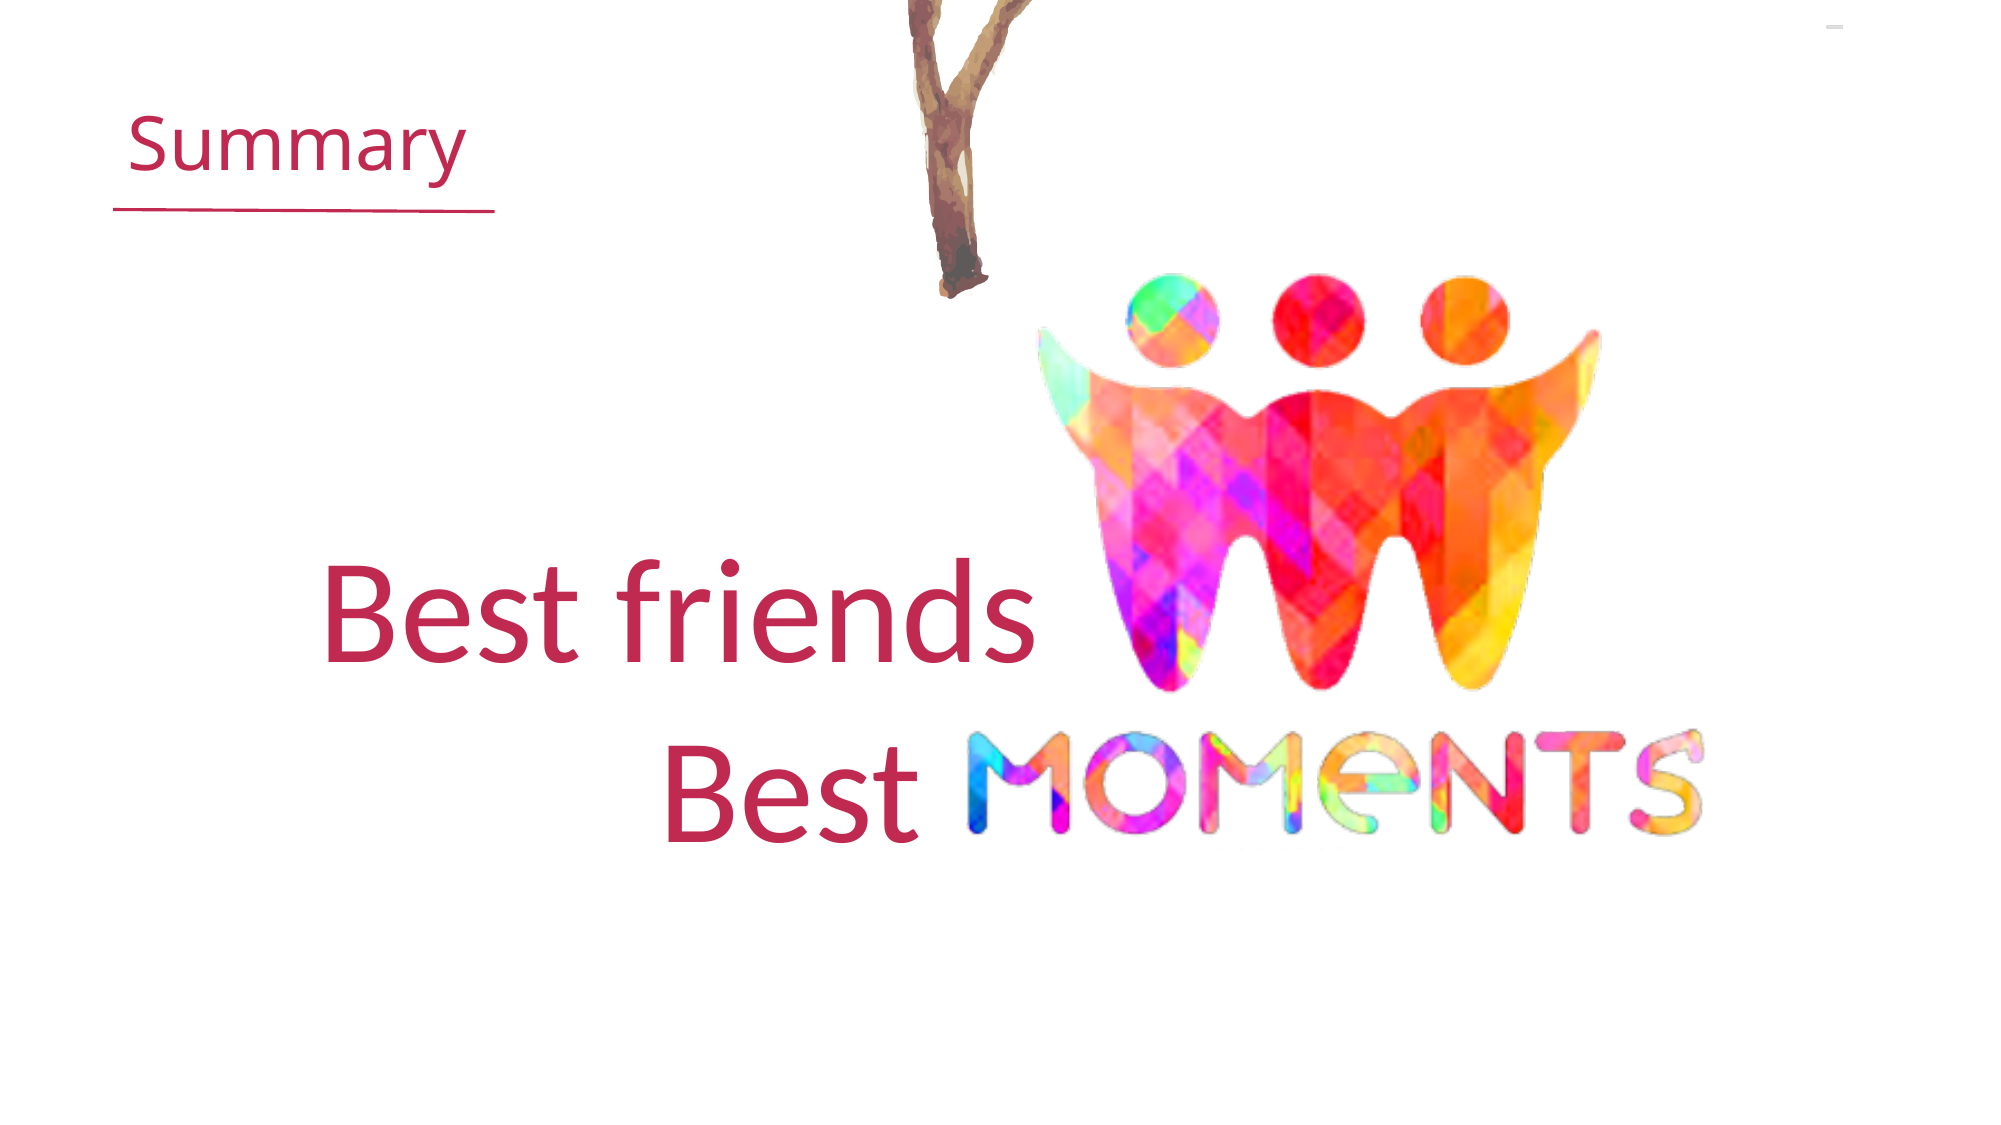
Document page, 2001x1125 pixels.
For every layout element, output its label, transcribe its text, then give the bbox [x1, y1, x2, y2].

picture [798, 22, 1843, 1067]
text_box Summary [113, 88, 543, 193]
text_box [628, 0, 1372, 300]
text_box Best friends Best [303, 505, 798, 880]
